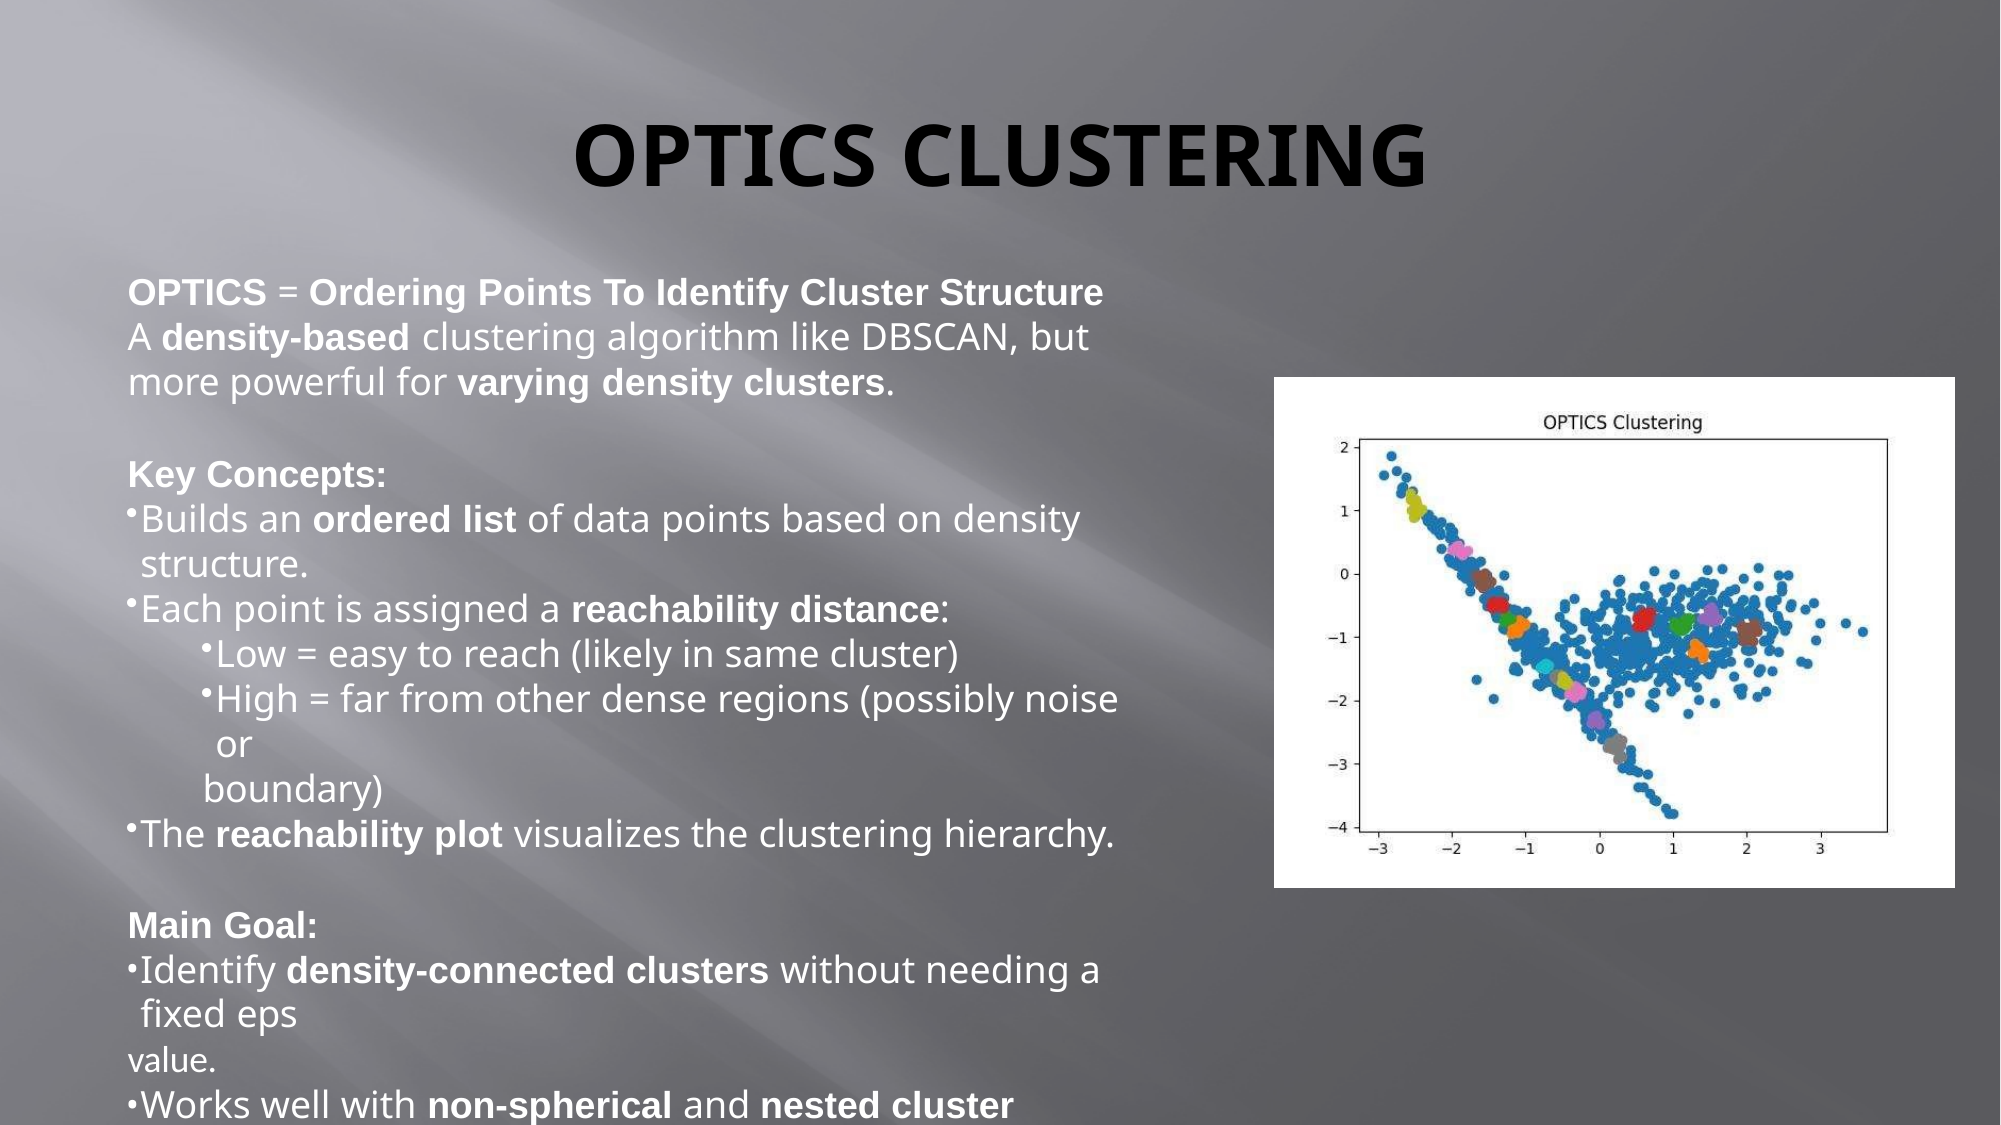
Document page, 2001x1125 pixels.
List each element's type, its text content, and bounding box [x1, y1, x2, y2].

text_box OPTICS = Ordering Points To Identify Cluster Structure A density-based clustering algorithm like DBSCAN, but more powerful for varying density clusters. Key Concepts: Builds an ordered list of data points based on density structure. Each point is assigned a reachability distance: Low = easy to reach (likely in same cluster) High = far from other dense regions (possibly noise or boundary) The reachability plot visualizes the clustering hierarchy. Main Goal: Identify density-connected clusters without needing a fixed eps value. Works well with non-spherical and nested cluster shapes. [125, 265, 1225, 1125]
title OPTICS CLUSTERING [99, 31, 1900, 246]
picture [1274, 377, 1956, 889]
